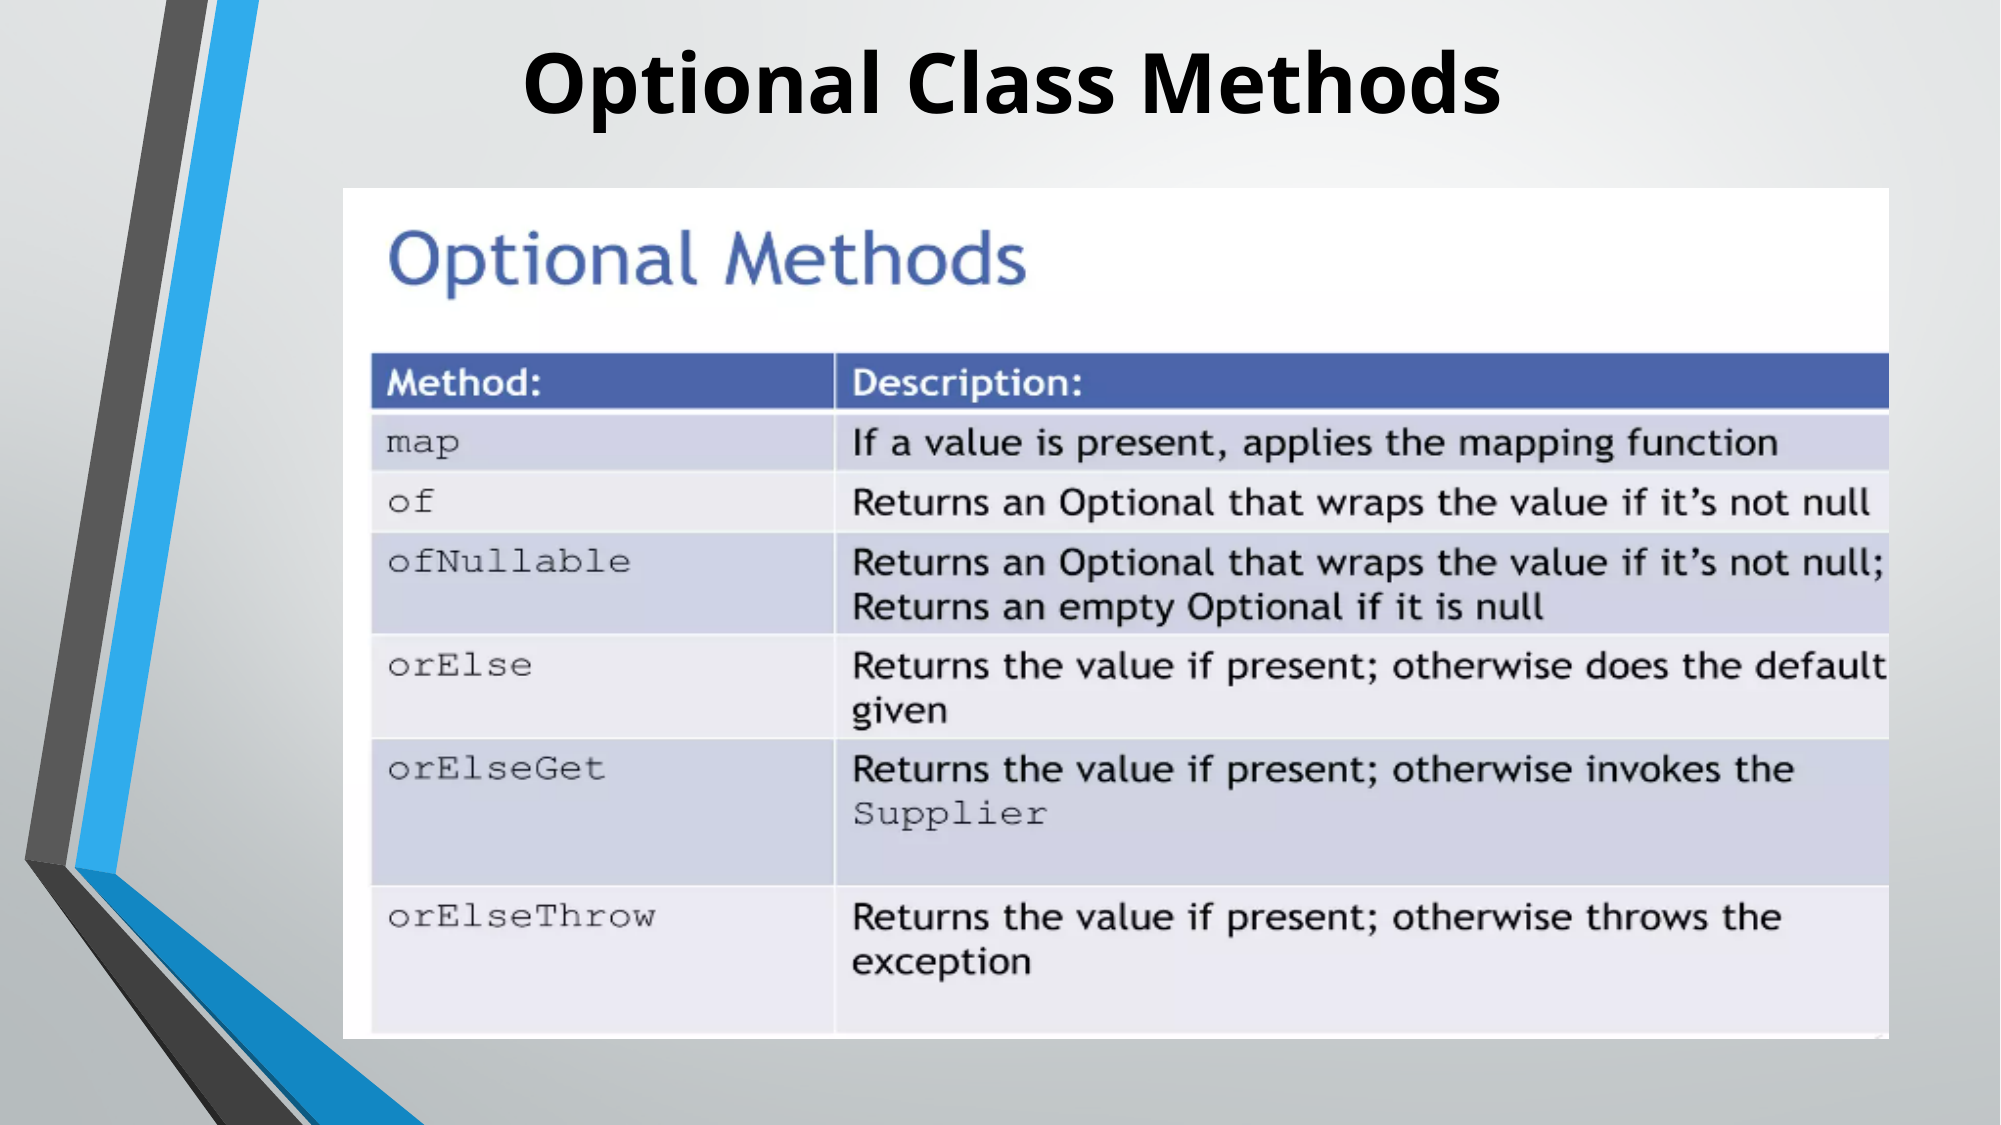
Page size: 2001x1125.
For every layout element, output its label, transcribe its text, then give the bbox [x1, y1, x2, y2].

title Optional Class Methods [343, 0, 1682, 188]
picture [343, 188, 1889, 1039]
